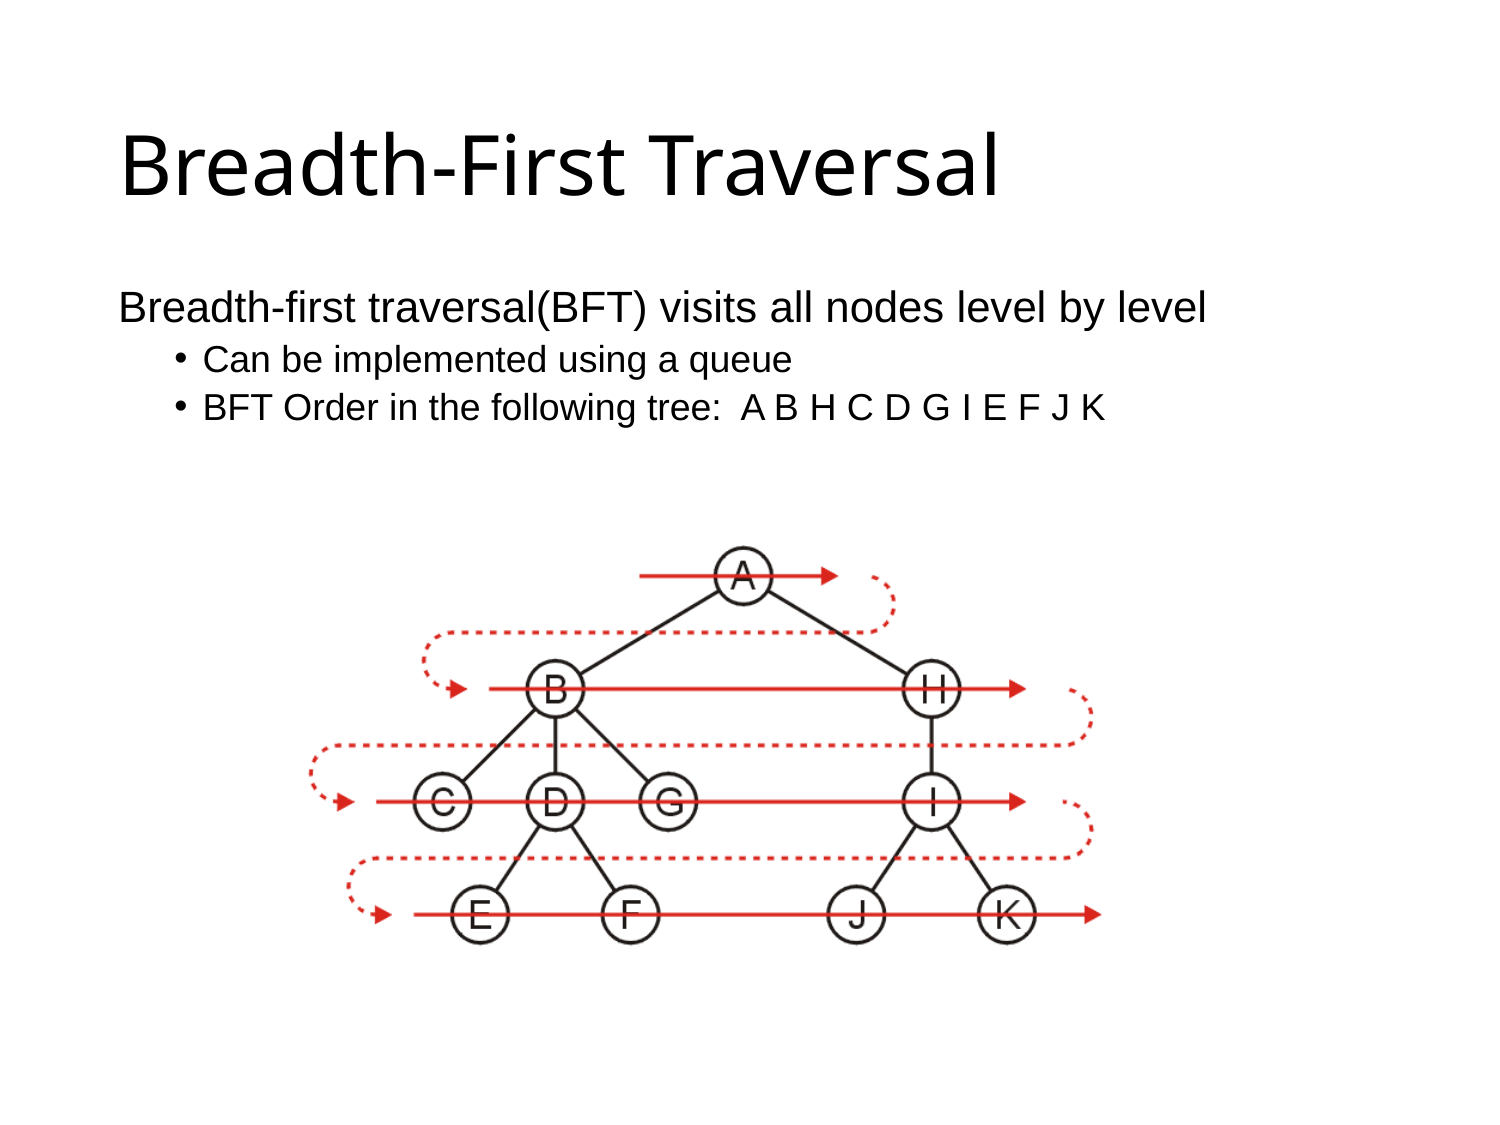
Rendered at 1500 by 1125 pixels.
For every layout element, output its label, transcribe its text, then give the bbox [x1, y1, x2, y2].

list Breadth-first traversal(BFT) visits all nodes level by level Can be implemented using a queue BFT Order in the following tree: A B H C D G I E F J K [103, 277, 1397, 1014]
picture [301, 538, 1111, 953]
title Breadth-First Traversal [103, 59, 1397, 277]
